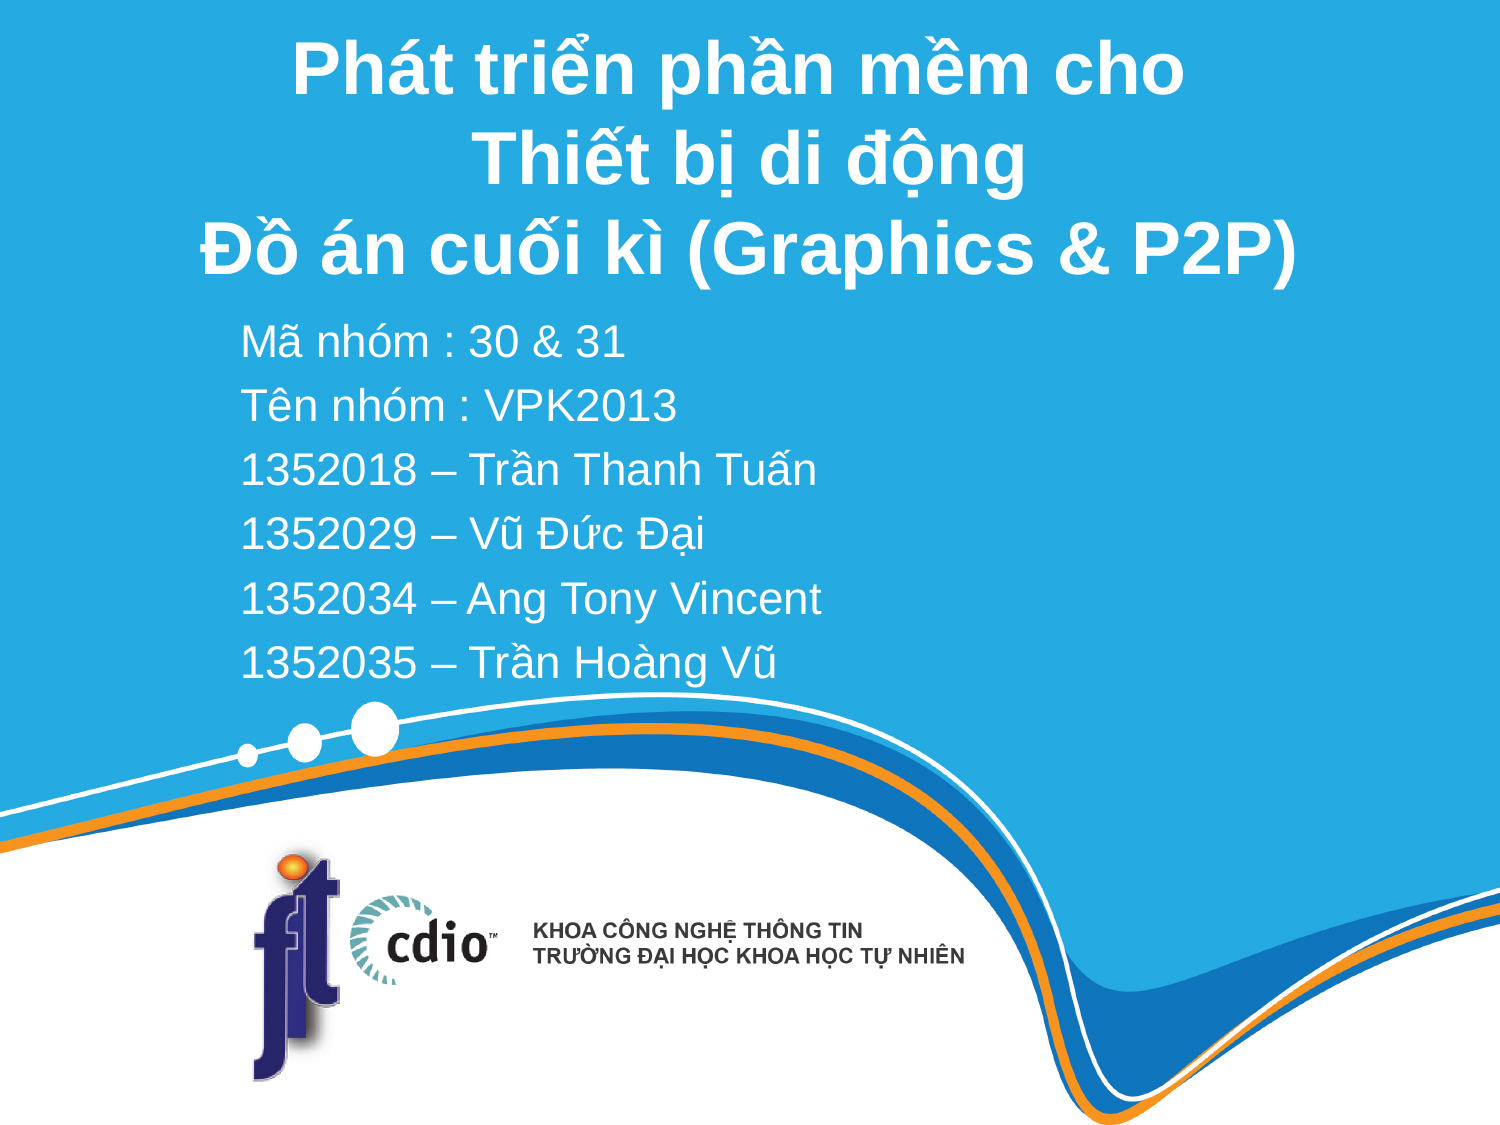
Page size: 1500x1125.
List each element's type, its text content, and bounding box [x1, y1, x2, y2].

subtitle Mã nhóm : 30 & 31 Tên nhóm : VPK2013 1352018 – Trần Thanh Tuấn 1352029 – Vũ Đức Đại 1352034 – Ang Tony Vincent 1352035 – Trần Hoàng Vũ [225, 304, 1275, 778]
title Phát triển phần mềm cho Thiết bị di động Đồ án cuối kì (Graphics & P2P) [112, 77, 1388, 232]
picture [0, 0, 1500, 1125]
